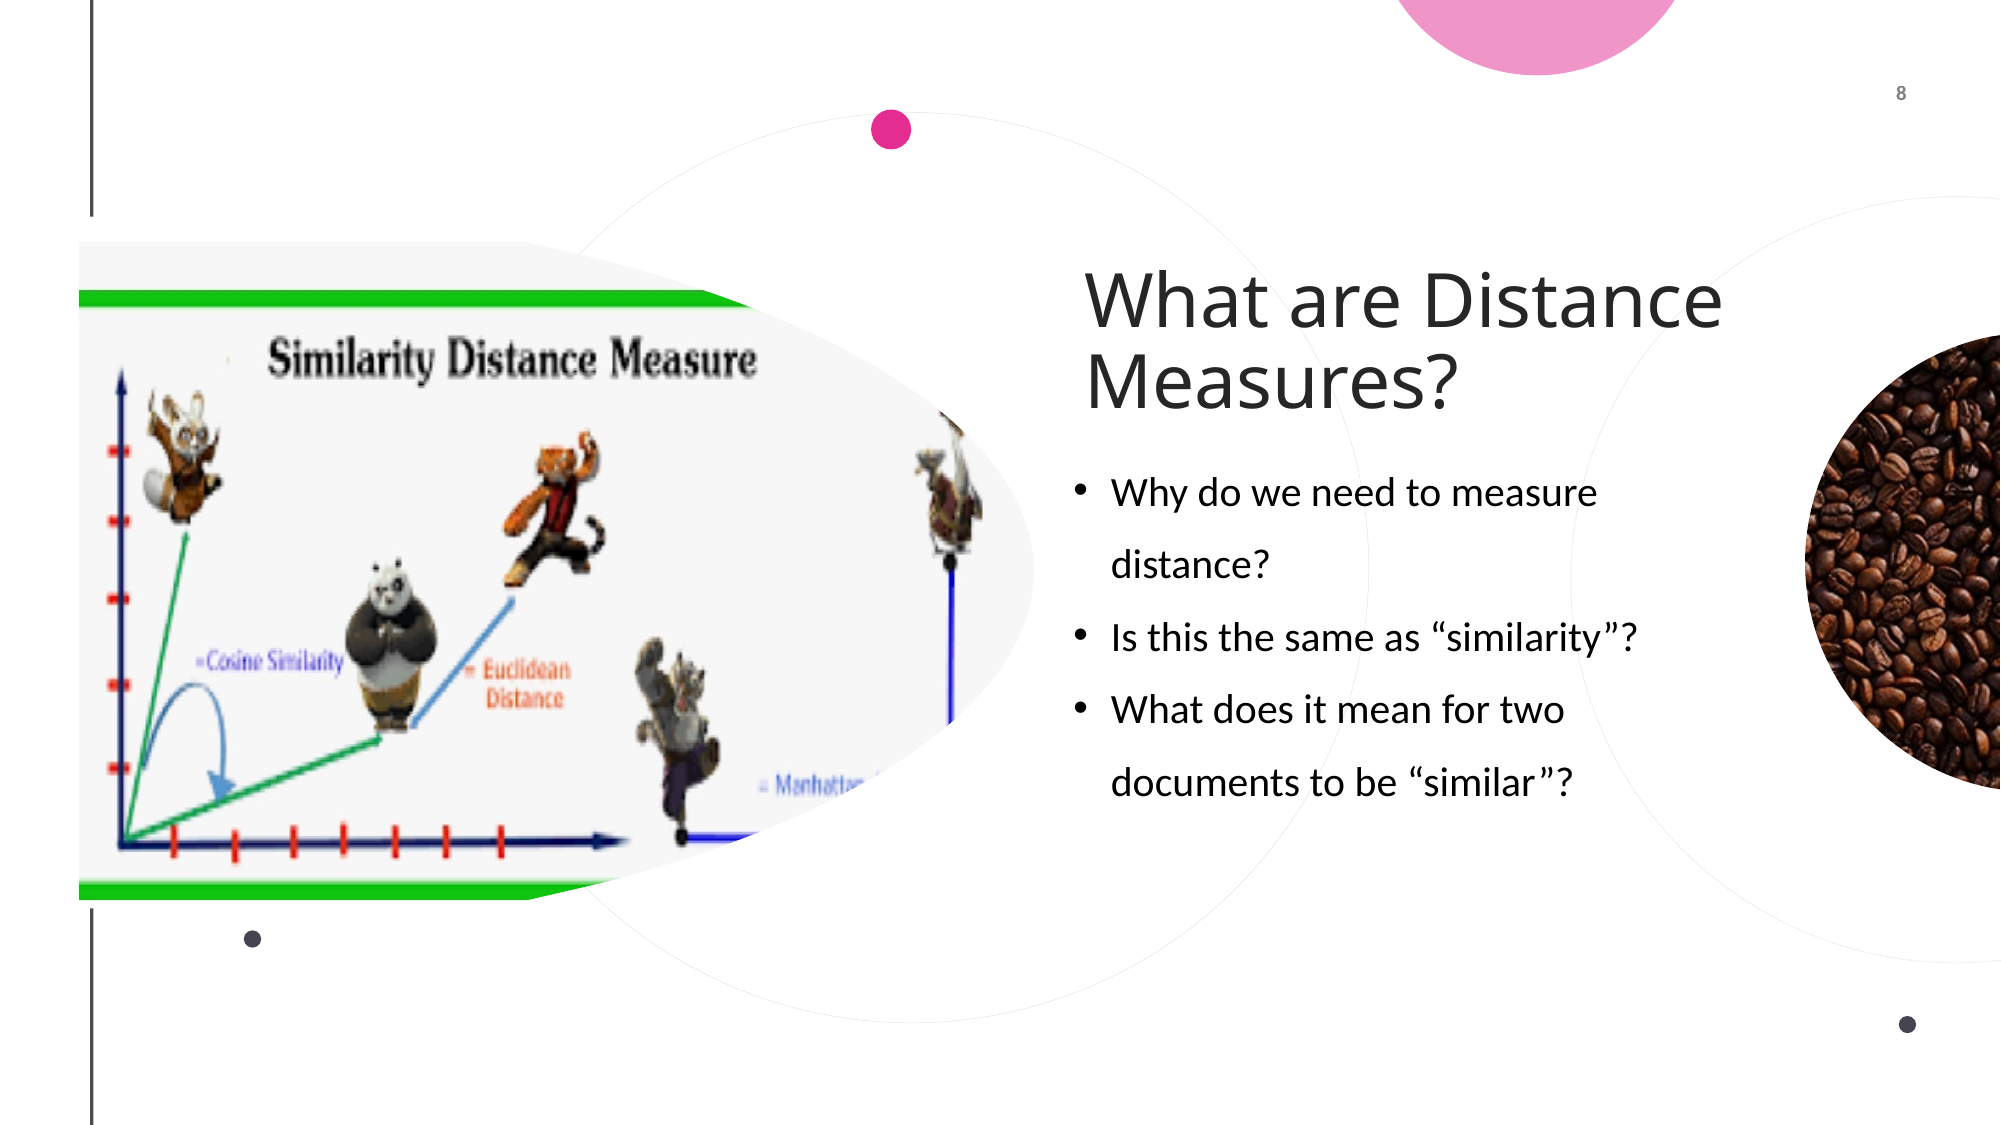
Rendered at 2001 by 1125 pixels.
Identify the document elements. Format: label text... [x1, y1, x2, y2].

picture [77, 241, 1034, 902]
title What are Distance Measures? [1069, 205, 1770, 425]
list Why do we need to measure distance? Is this the same as “similarity”? What does it mean for two documents to be “similar”? [1058, 430, 1773, 1013]
picture [1805, 335, 2000, 790]
